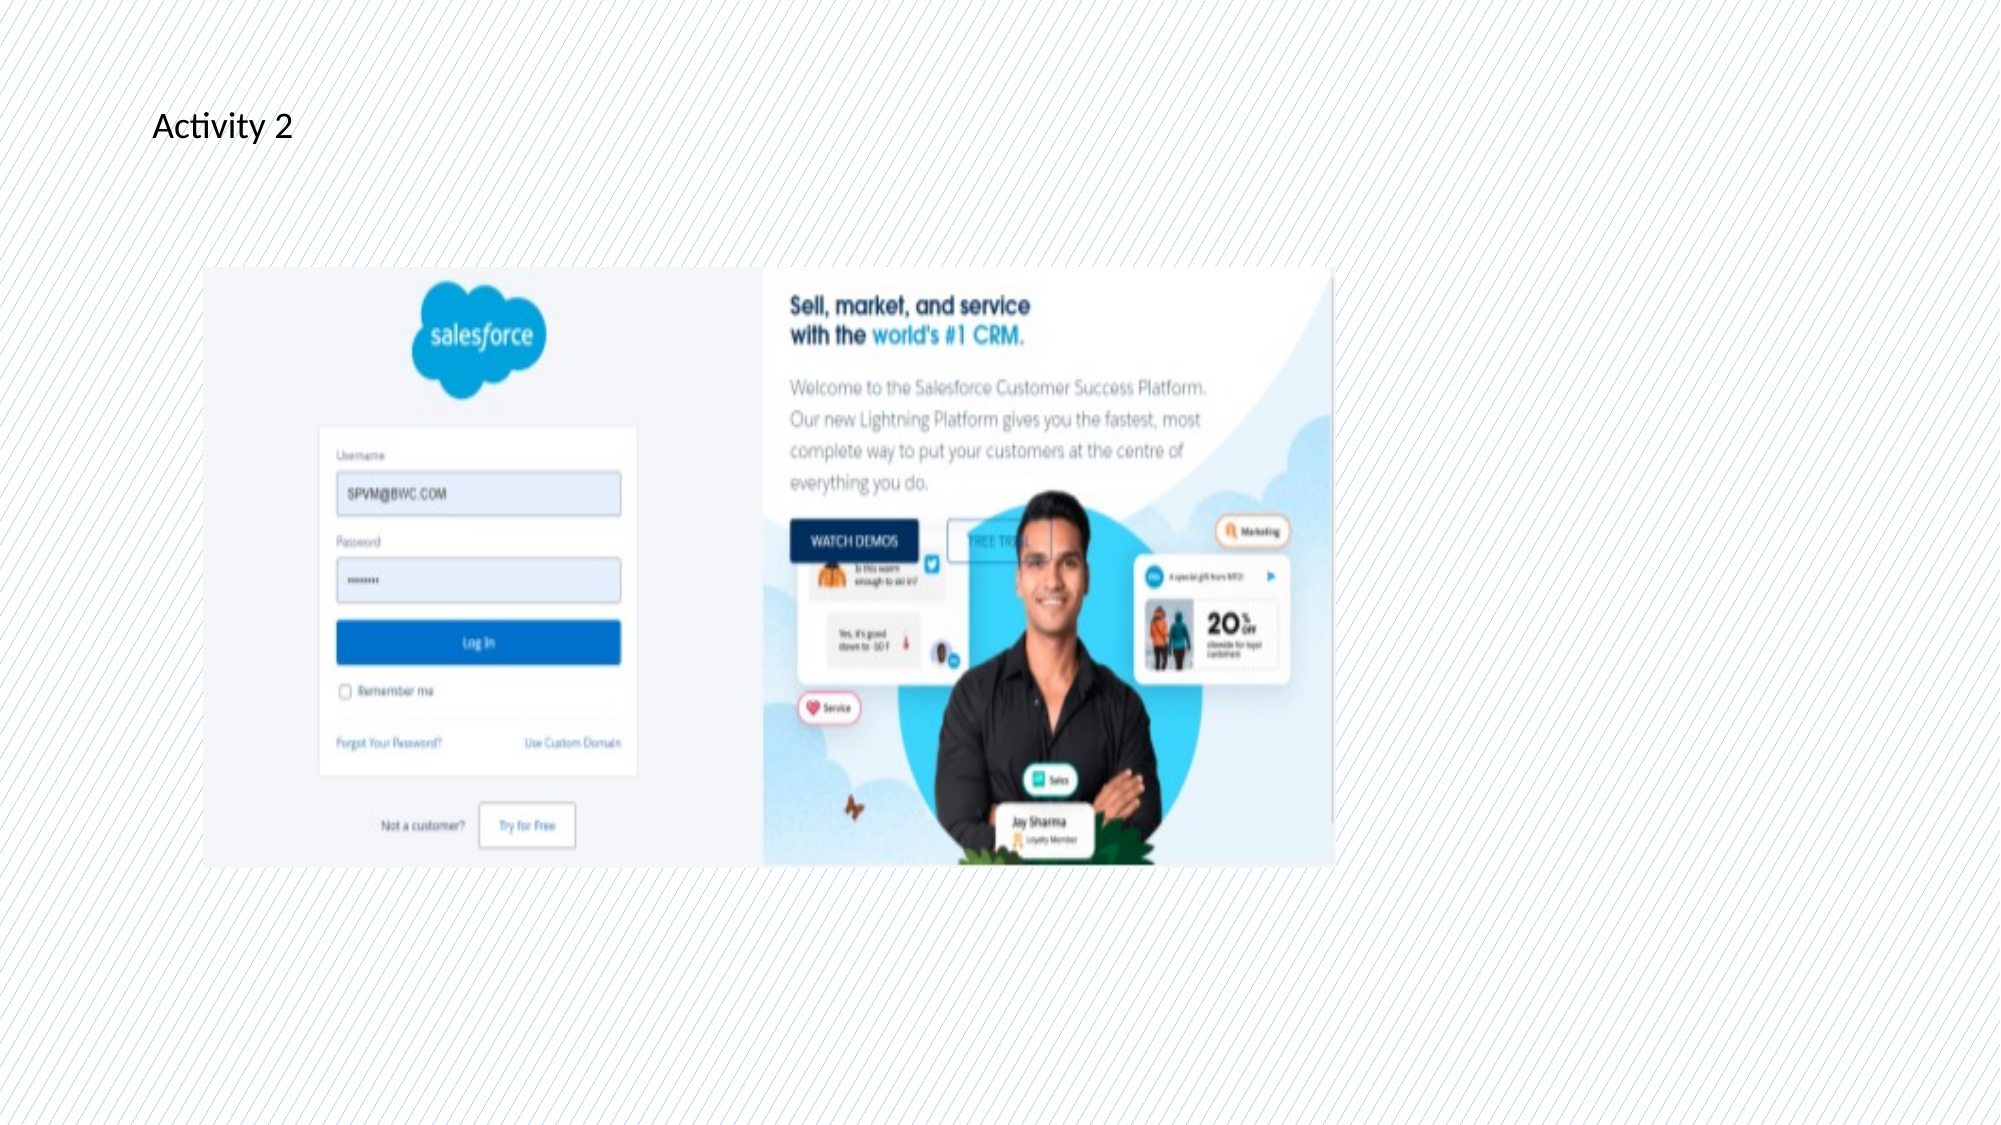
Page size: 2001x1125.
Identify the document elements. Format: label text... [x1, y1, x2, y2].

picture [203, 267, 1336, 869]
text_box Activity 2 [137, 93, 1208, 154]
